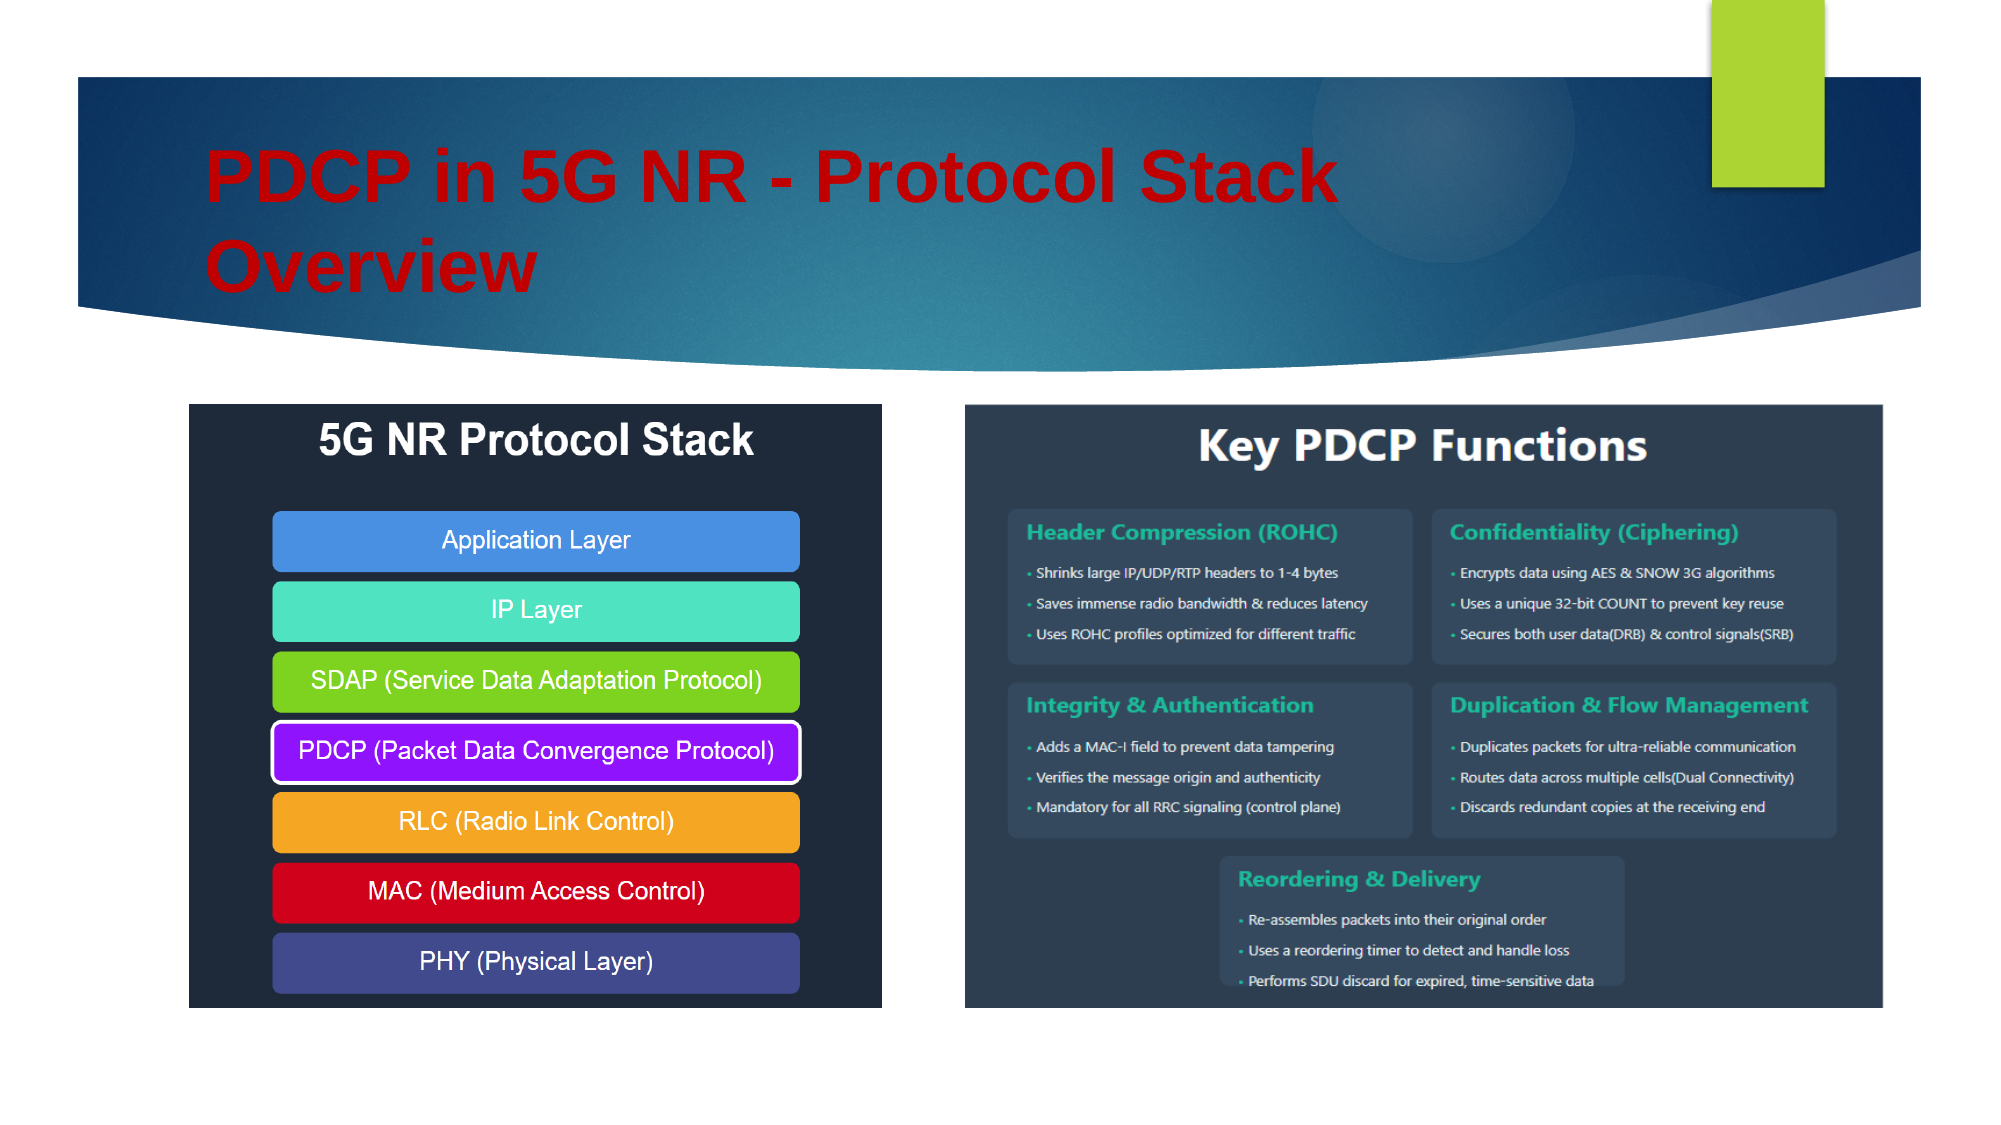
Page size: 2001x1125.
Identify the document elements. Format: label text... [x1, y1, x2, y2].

title PDCP in 5G NR - Protocol Stack Overview [189, 159, 1627, 276]
picture [965, 404, 1885, 1009]
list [189, 404, 883, 1009]
